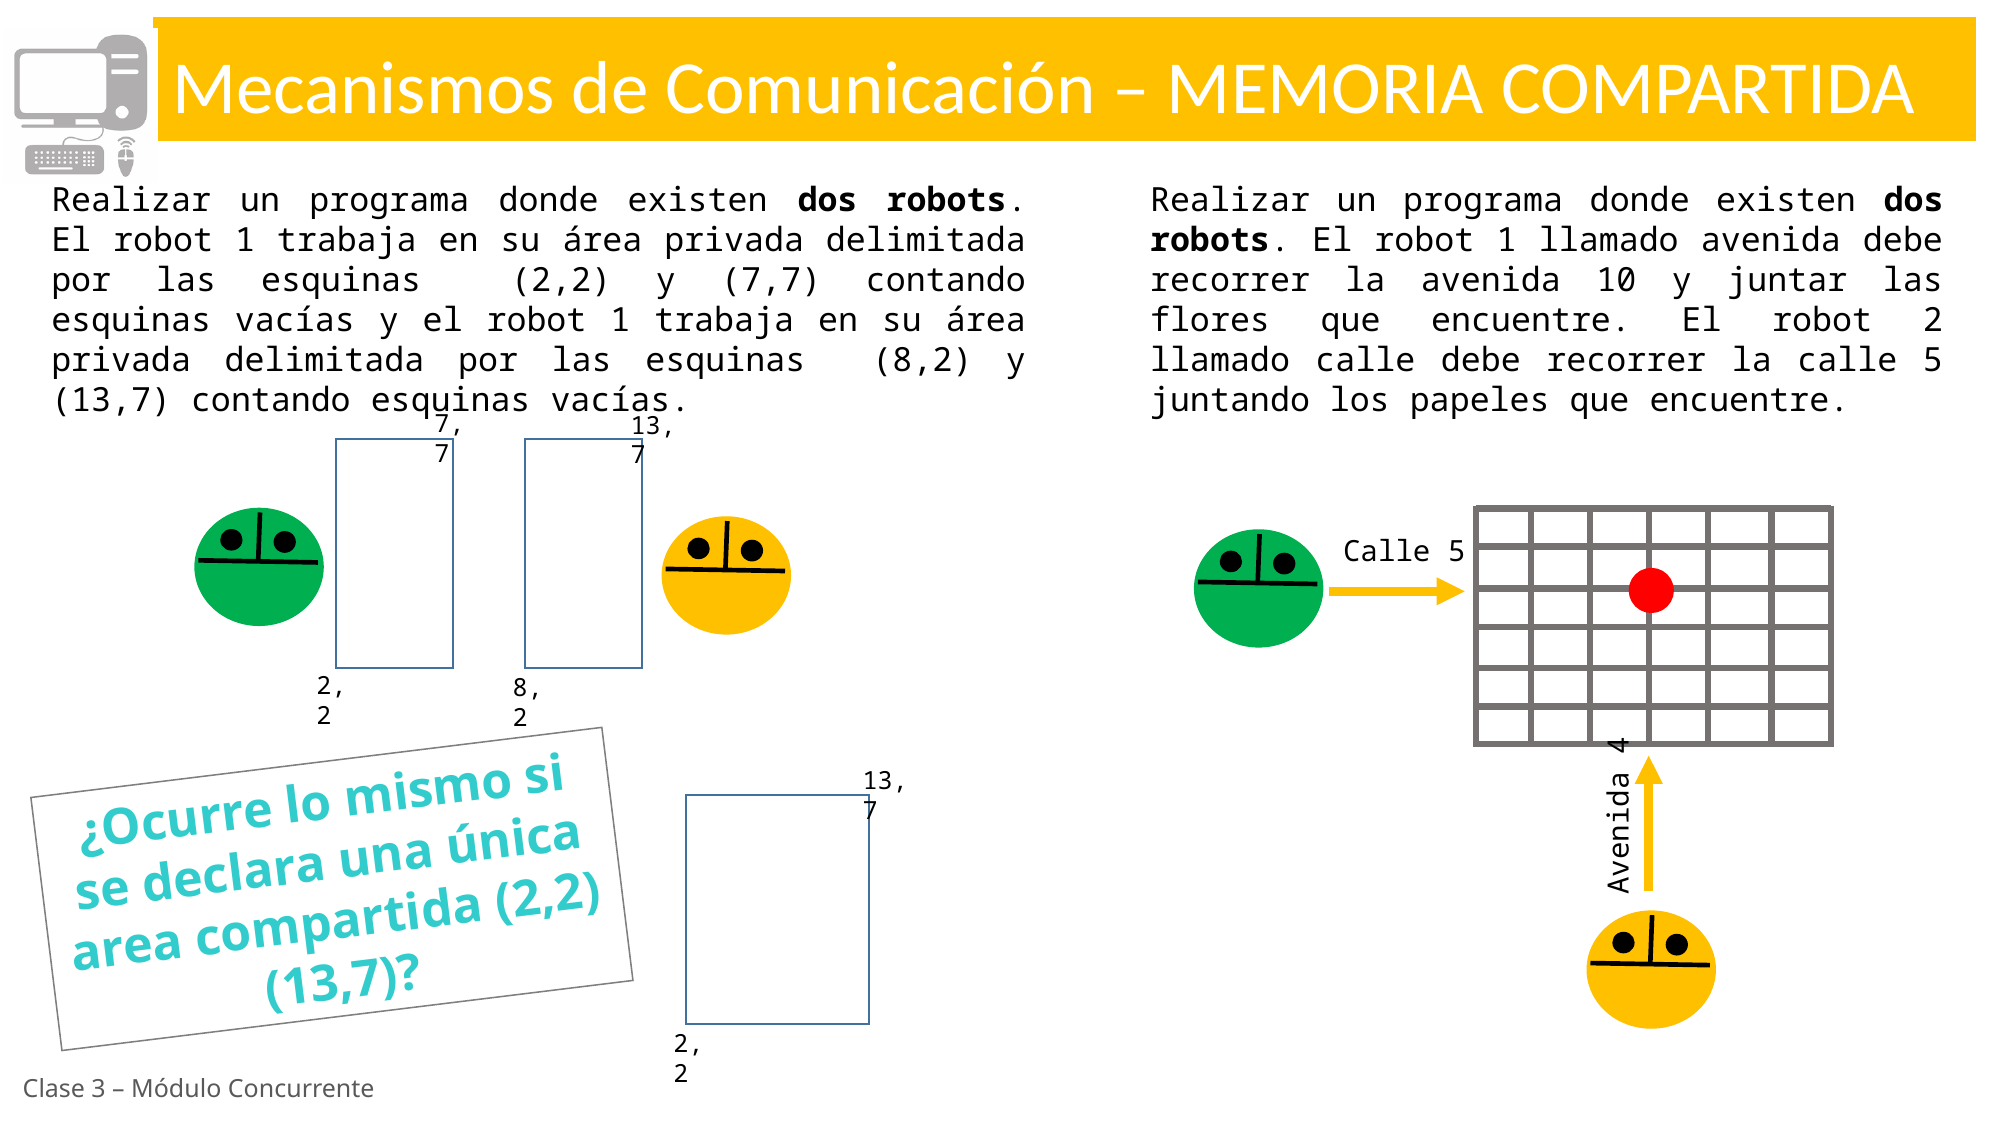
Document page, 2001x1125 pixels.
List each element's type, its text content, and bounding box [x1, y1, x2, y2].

text_box 2,2 [658, 1032, 731, 1095]
text_box 13,7 [615, 426, 702, 477]
text_box 8,2 [497, 663, 570, 739]
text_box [1187, 522, 1525, 655]
text_box Mecanismos de Comunicación – MEMORIA COMPARTIDA [162, 31, 1945, 137]
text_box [40, 761, 870, 1025]
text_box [1586, 713, 1717, 1029]
text_box Clase 3 – Módulo Concurrente [7, 1057, 410, 1118]
text_box 7,7 [419, 426, 492, 475]
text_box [661, 515, 792, 635]
text_box [336, 439, 454, 668]
text_box Realizar un programa donde existen dos robots. El robot 1 llamado avenida debe recorrer la avenida 10 y juntar las flores que encuentre. El robot 2 llamado calle debe recorrer la calle 5 juntando los papeles que encuentre. [1135, 171, 1959, 426]
text_box Realizar un programa donde existen dos robots. El robot 1 trabaja en su área privada delimitada por las esquinas (2,2) y (7,7) contando esquinas vacías y el robot 1 trabaja en su área privada delimitada por las esquinas (8,2) y (13,7) contando esquinas vacías. [36, 171, 1042, 426]
text_box [153, 18, 1976, 140]
text_box 13,7 [847, 757, 934, 832]
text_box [1475, 507, 1832, 748]
text_box 2,2 [301, 662, 374, 738]
picture [3, 28, 158, 183]
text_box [188, 501, 331, 633]
text_box [525, 439, 642, 668]
